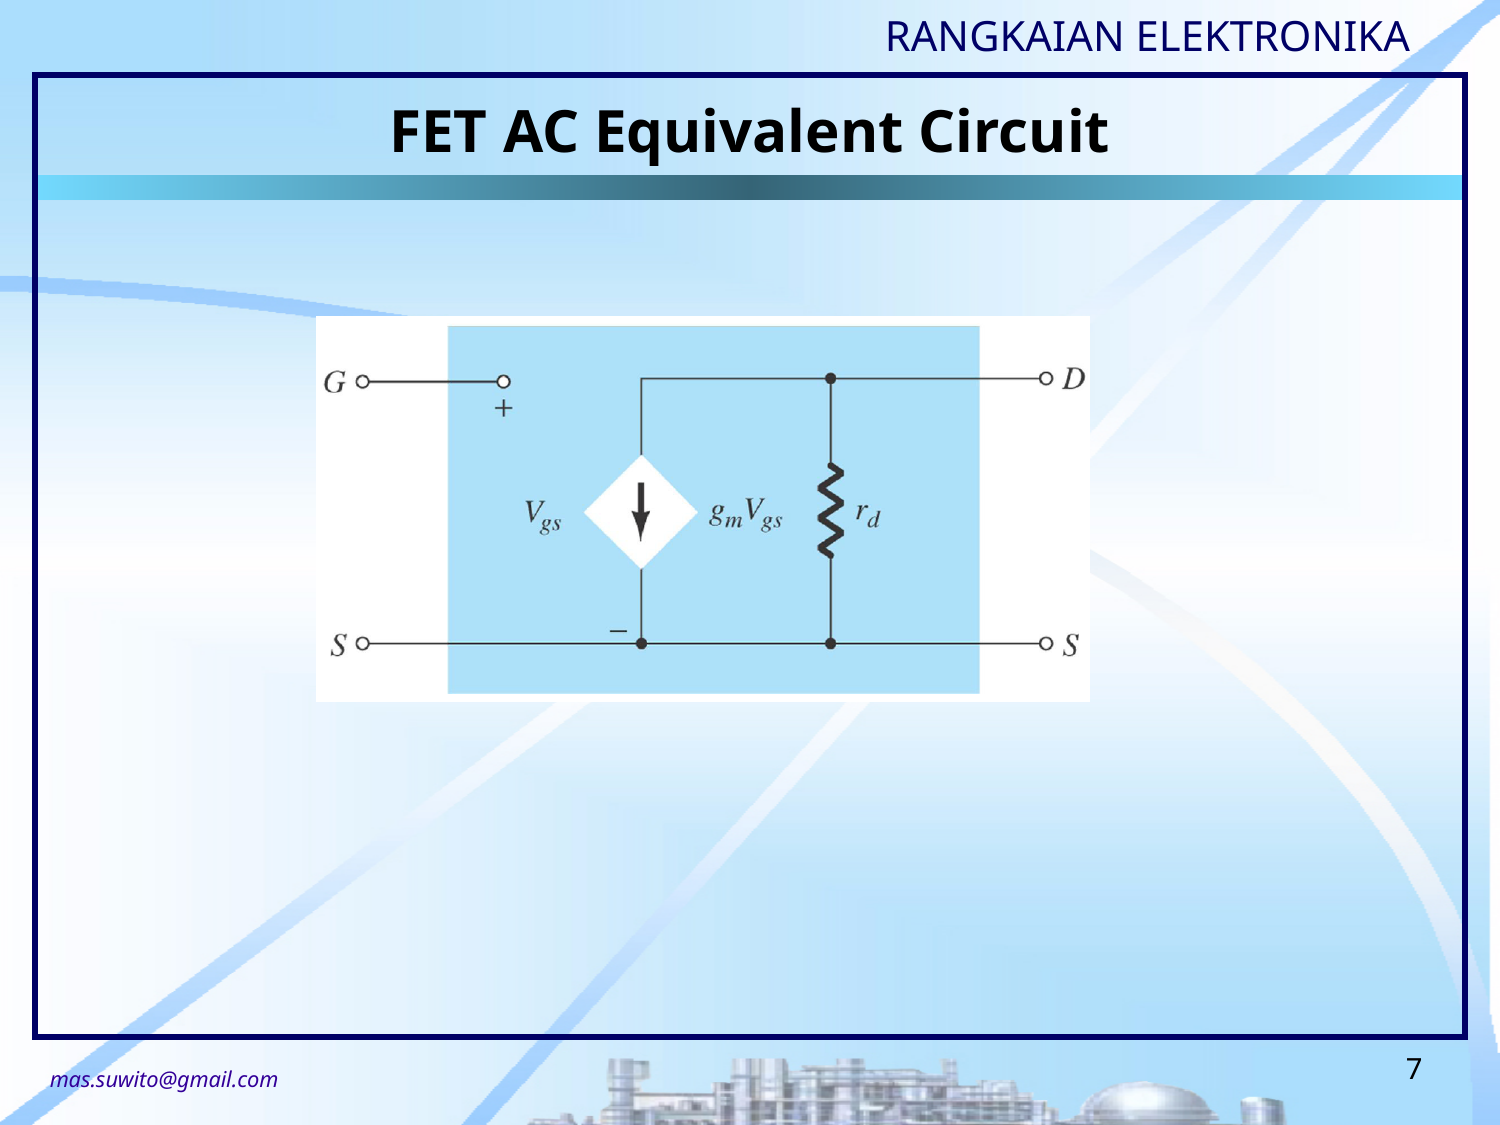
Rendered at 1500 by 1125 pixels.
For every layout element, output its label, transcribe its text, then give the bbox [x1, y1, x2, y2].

title FET AC Equivalent Circuit [34, 81, 1466, 177]
picture [0, 0, 1500, 1125]
slide_number 6 [1124, 1042, 1438, 1106]
